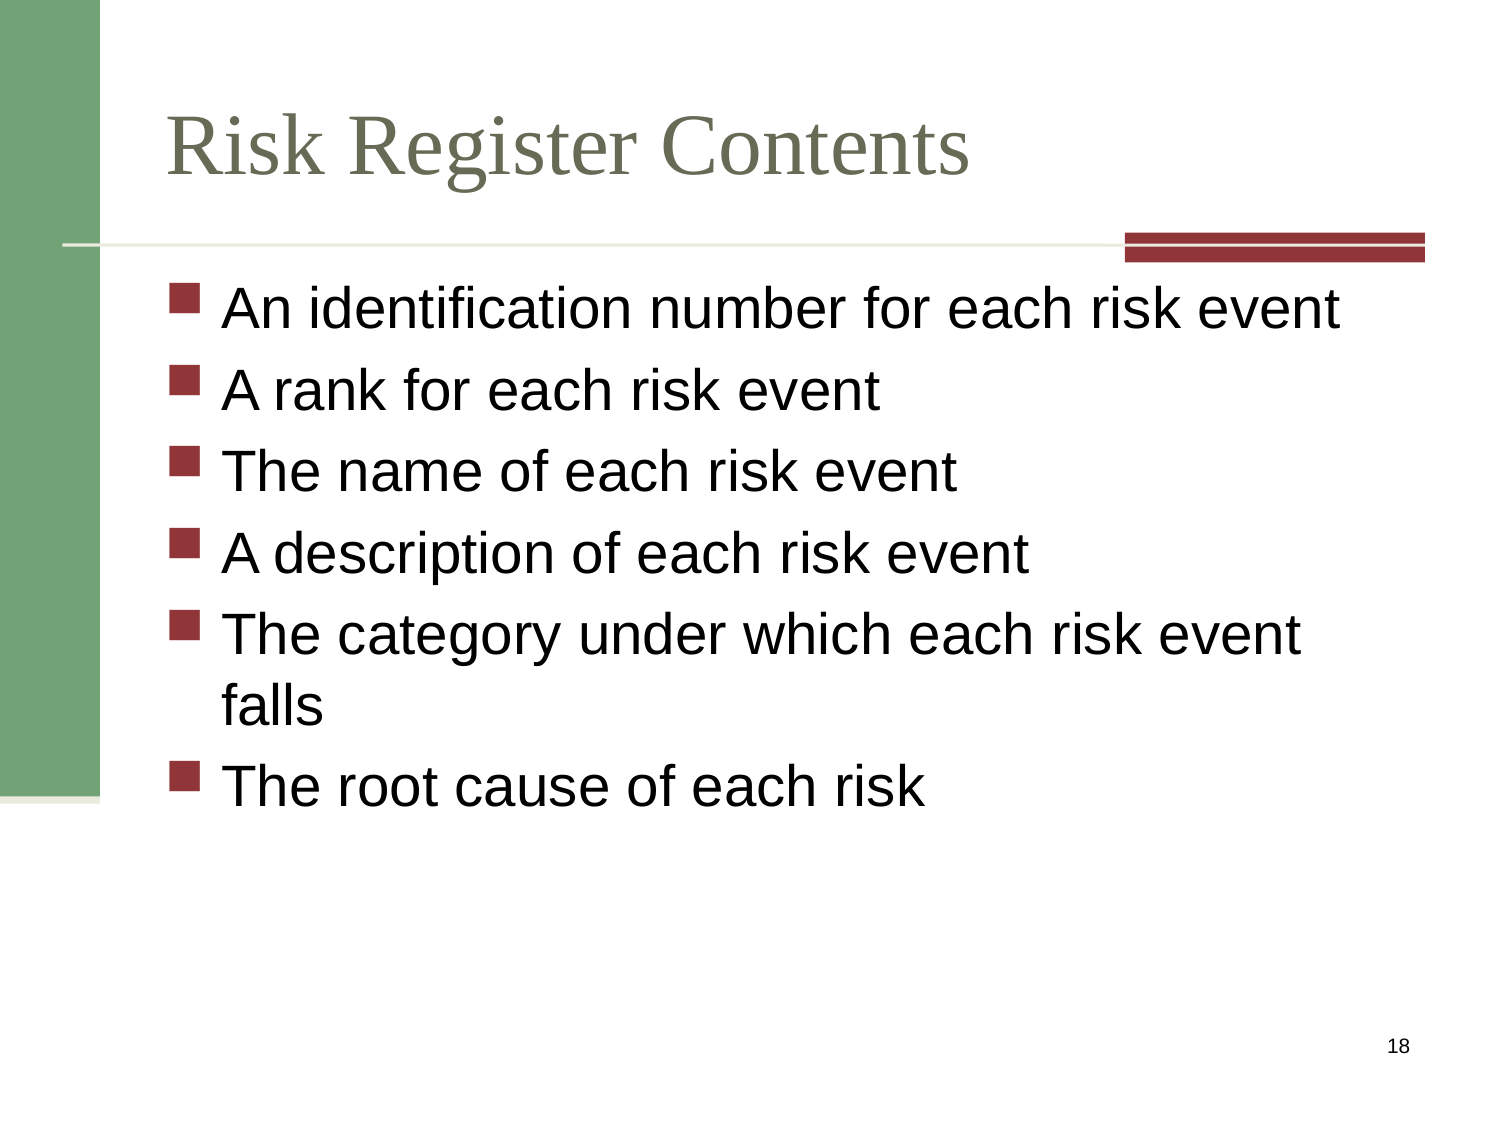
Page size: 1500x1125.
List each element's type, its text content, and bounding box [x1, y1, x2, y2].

list An identification number for each risk event A rank for each risk event The name of each risk event A description of each risk event The category under which each risk event falls The root cause of each risk [150, 262, 1425, 1006]
slide_number 18 [1112, 1024, 1426, 1101]
title Risk Register Contents [150, 45, 1425, 234]
